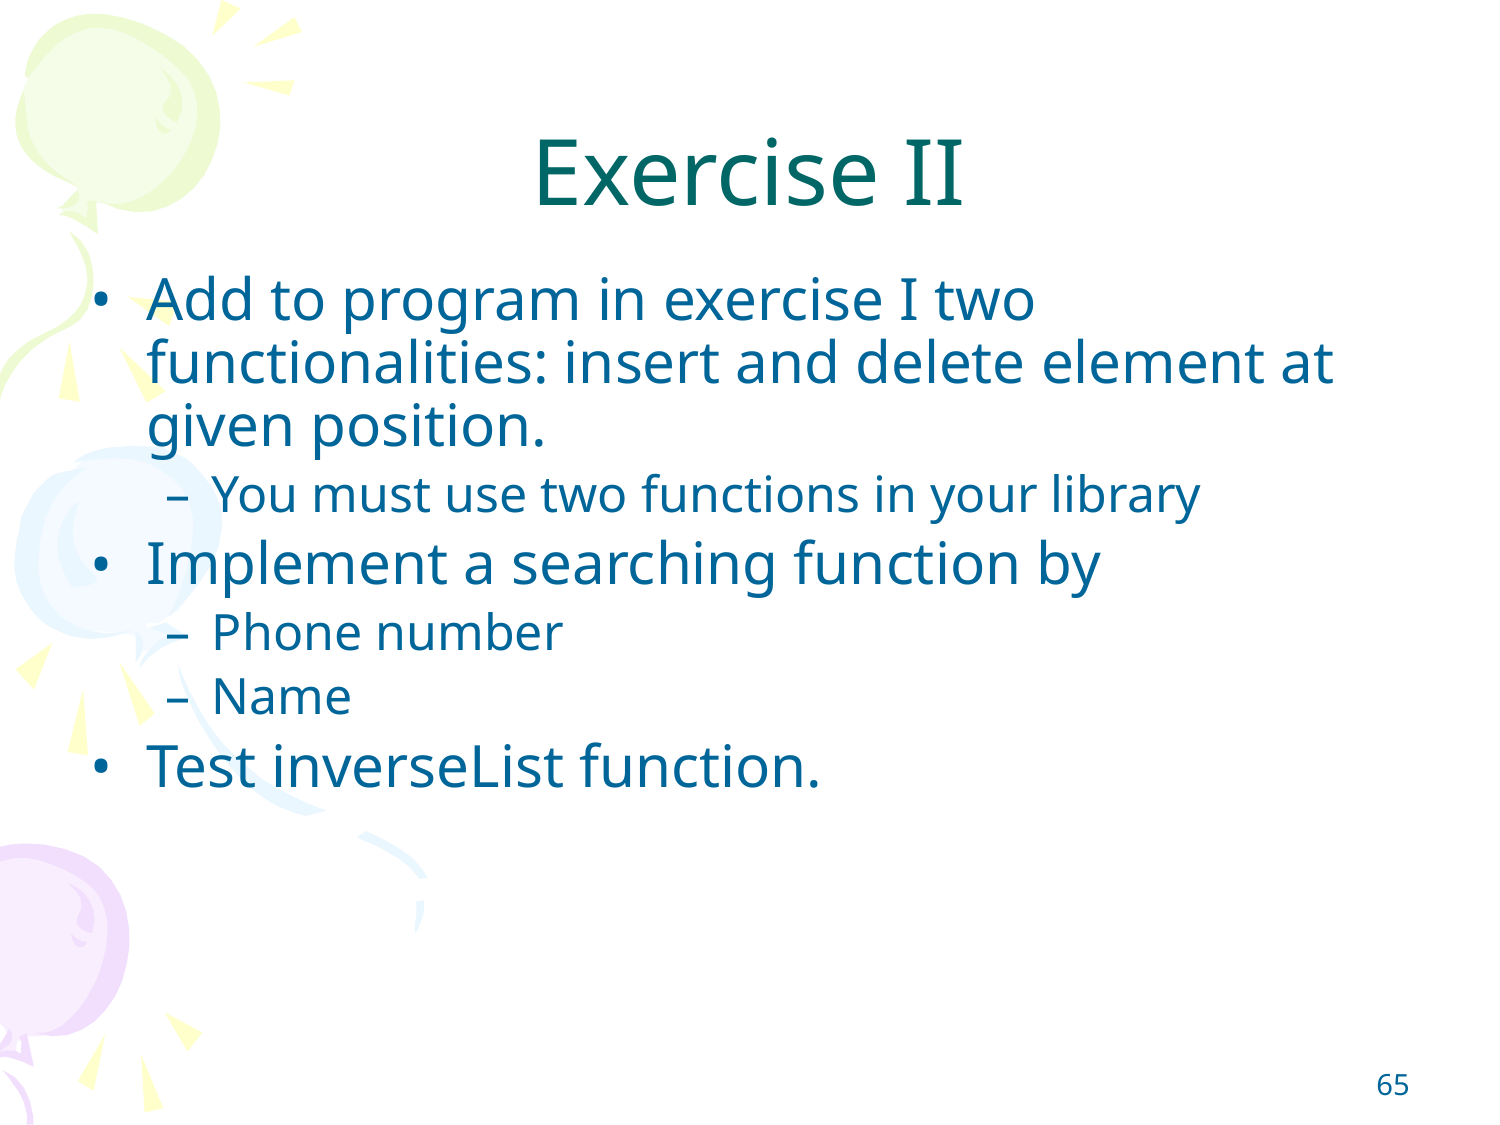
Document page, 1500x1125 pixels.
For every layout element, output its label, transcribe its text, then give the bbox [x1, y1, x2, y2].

text_box ‹#› [1074, 1058, 1425, 1096]
list Add to program in exercise I two functionalities: insert and delete element at given position. You must use two functions in your library Implement a searching function by Phone number Name Test inverseList function. [75, 262, 1425, 994]
title Exercise II [72, 16, 1425, 233]
